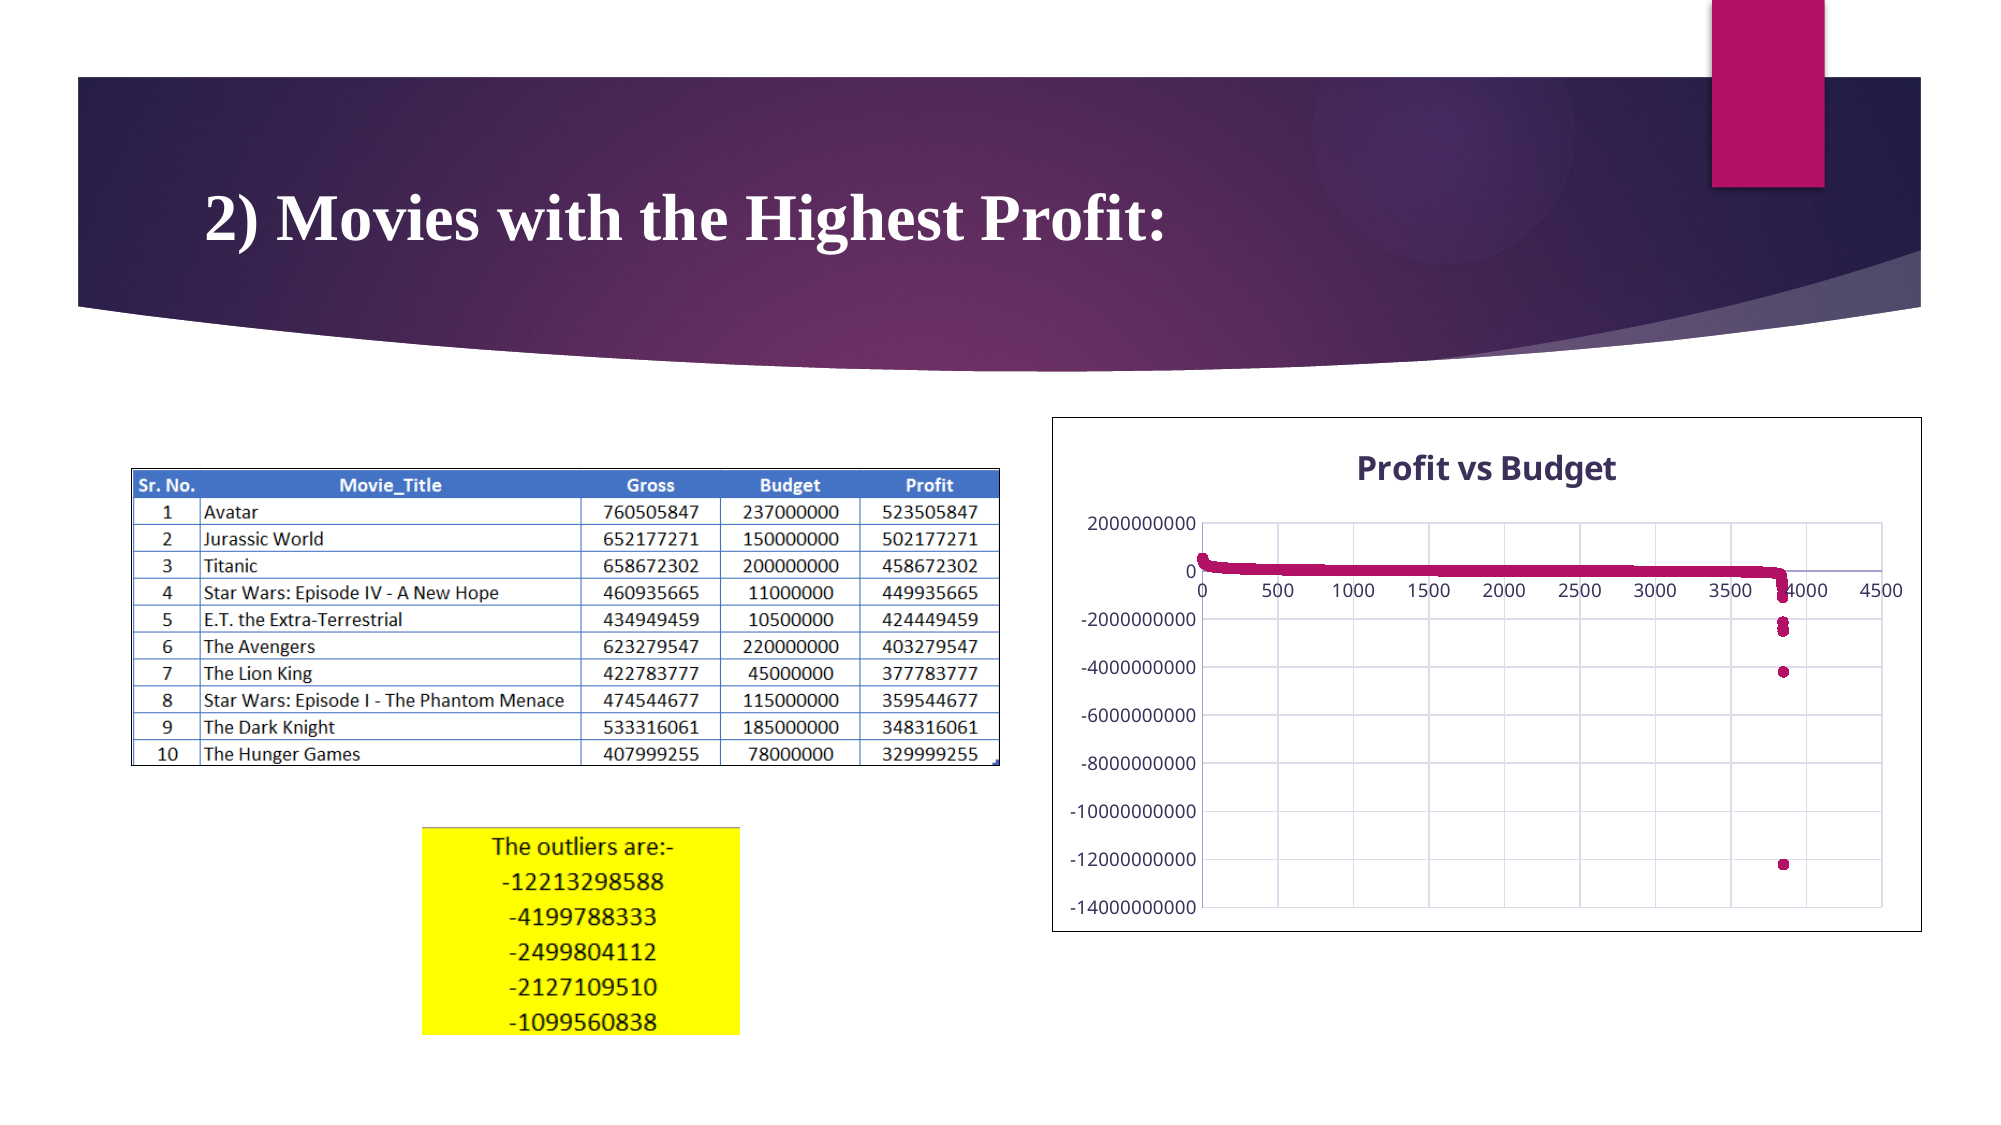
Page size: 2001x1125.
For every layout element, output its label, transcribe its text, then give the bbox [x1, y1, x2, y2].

picture [131, 468, 1001, 766]
chart [1052, 417, 1922, 932]
picture [421, 827, 740, 1035]
list 2) Movies with the Highest Profit: [189, 166, 1638, 277]
